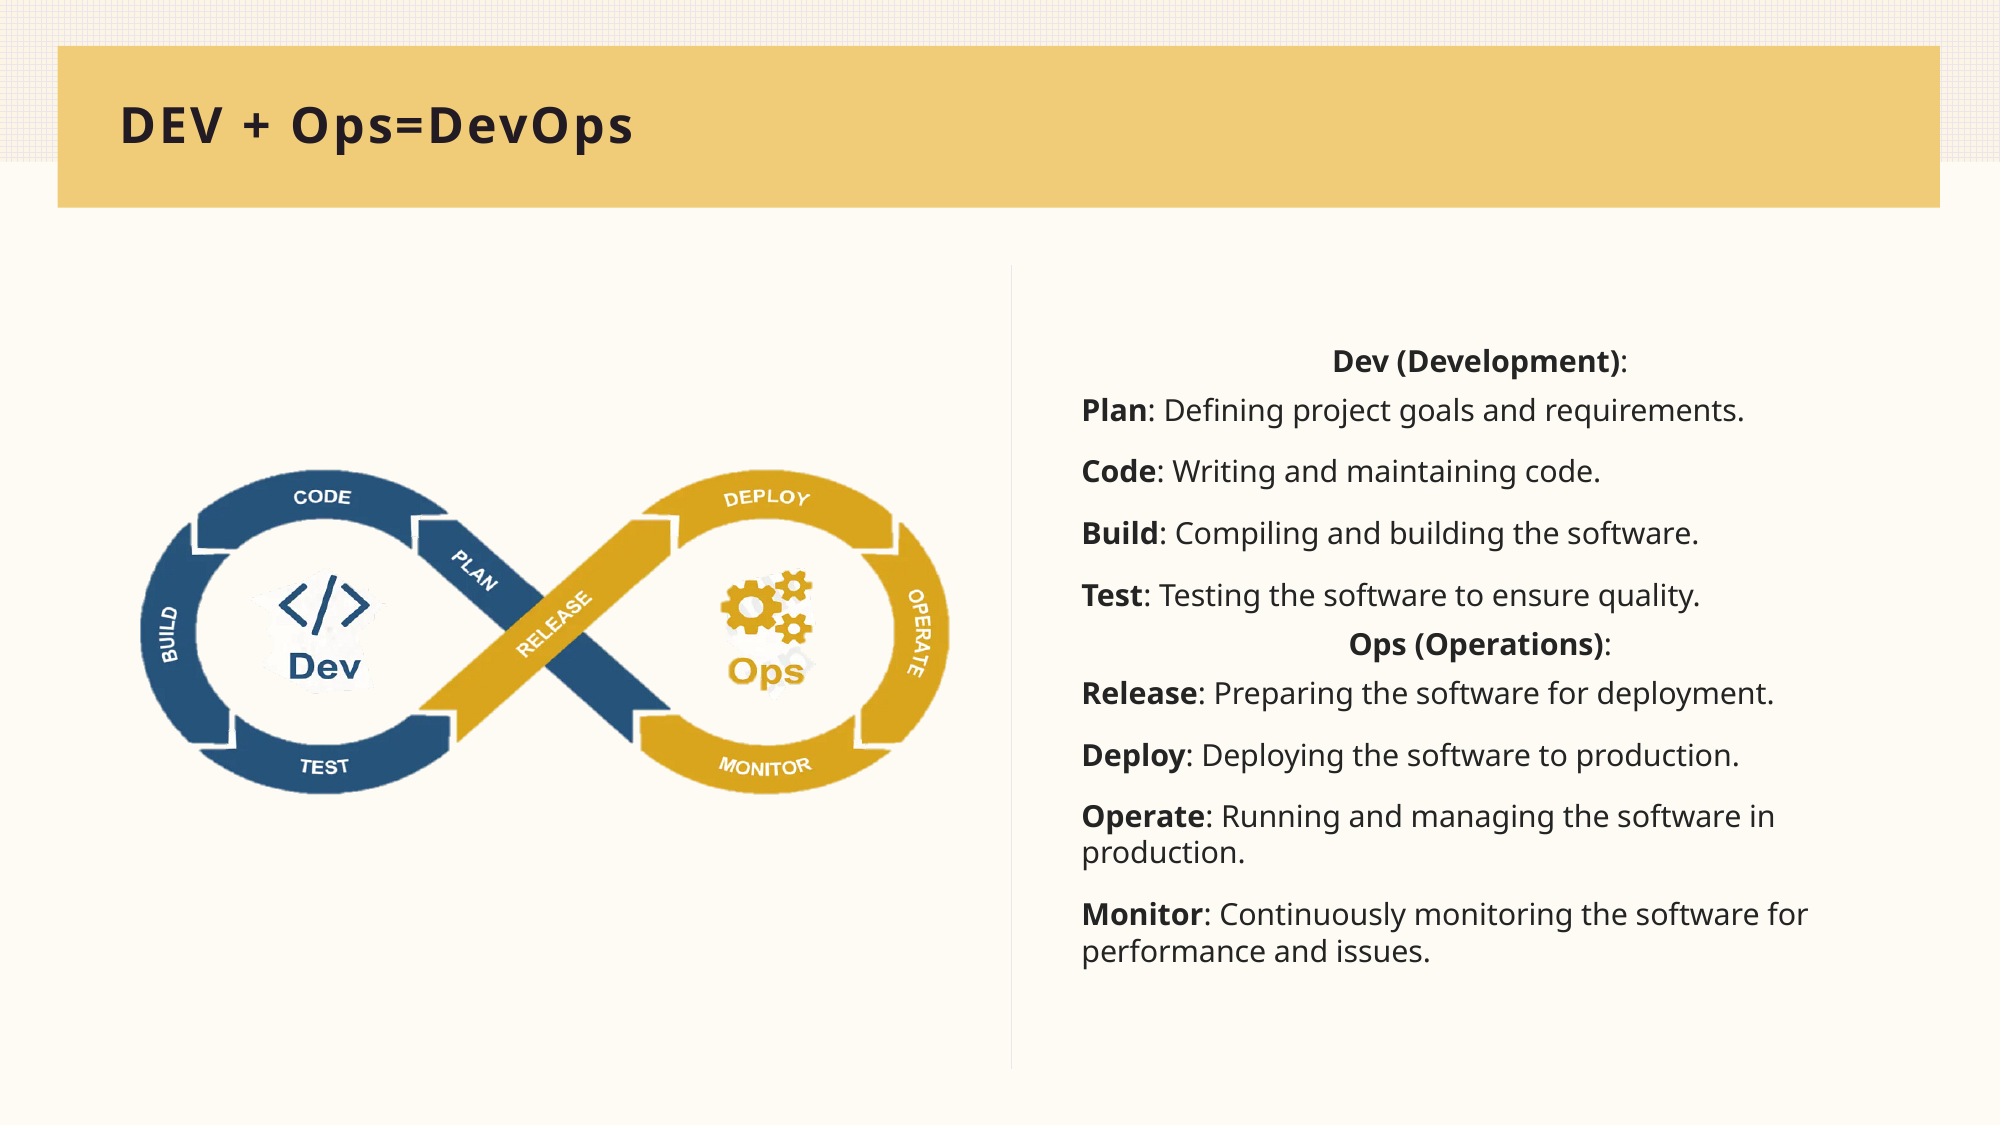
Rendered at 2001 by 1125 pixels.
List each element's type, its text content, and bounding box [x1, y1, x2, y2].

title DEV + Ops=DevOps [104, 79, 1894, 176]
text_box Dev (Development): Plan: Defining project goals and requirements. Code: Writing and maintaining code. Build: Compiling and building the software. Test: Testing the software to ensure quality. Ops (Operations): Release: Preparing the software for deployment. Deploy: Deploying the software to production. Operate: Running and managing the software in production. Monitor: Continuously monitoring the software for performance and issues. [1066, 334, 1894, 983]
picture [104, 441, 978, 828]
